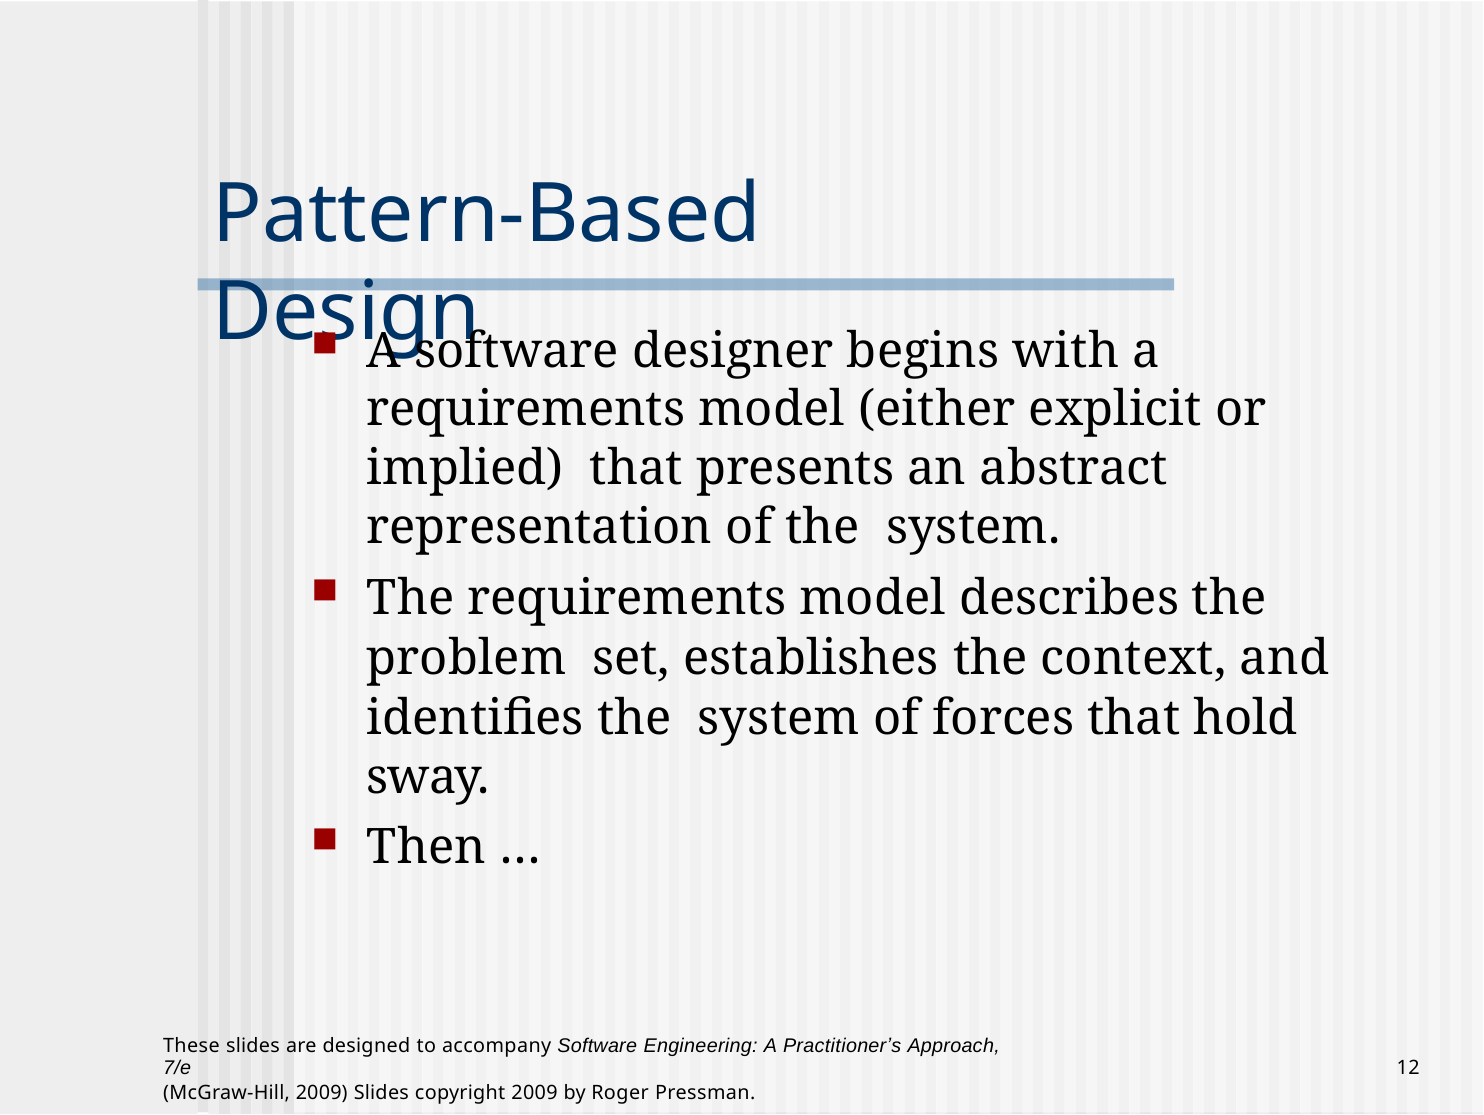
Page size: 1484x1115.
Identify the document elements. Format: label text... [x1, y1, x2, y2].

text_box A software designer begins with a requirements model (either explicit or implied) that presents an abstract representation of the system. The requirements model describes the problem set, establishes the context, and identifies the system of forces that hold sway. Then … [309, 315, 1398, 874]
footer These slides are designed to accompany Software Engineering: A Practitionerʼs Approach, 7/e (McGraw-Hill, 2009) Slides copyright 2009 by Roger Pressman. [161, 1035, 1023, 1115]
slide_number 10 [1390, 1059, 1426, 1115]
title Pattern-Based Design [210, 156, 1021, 357]
